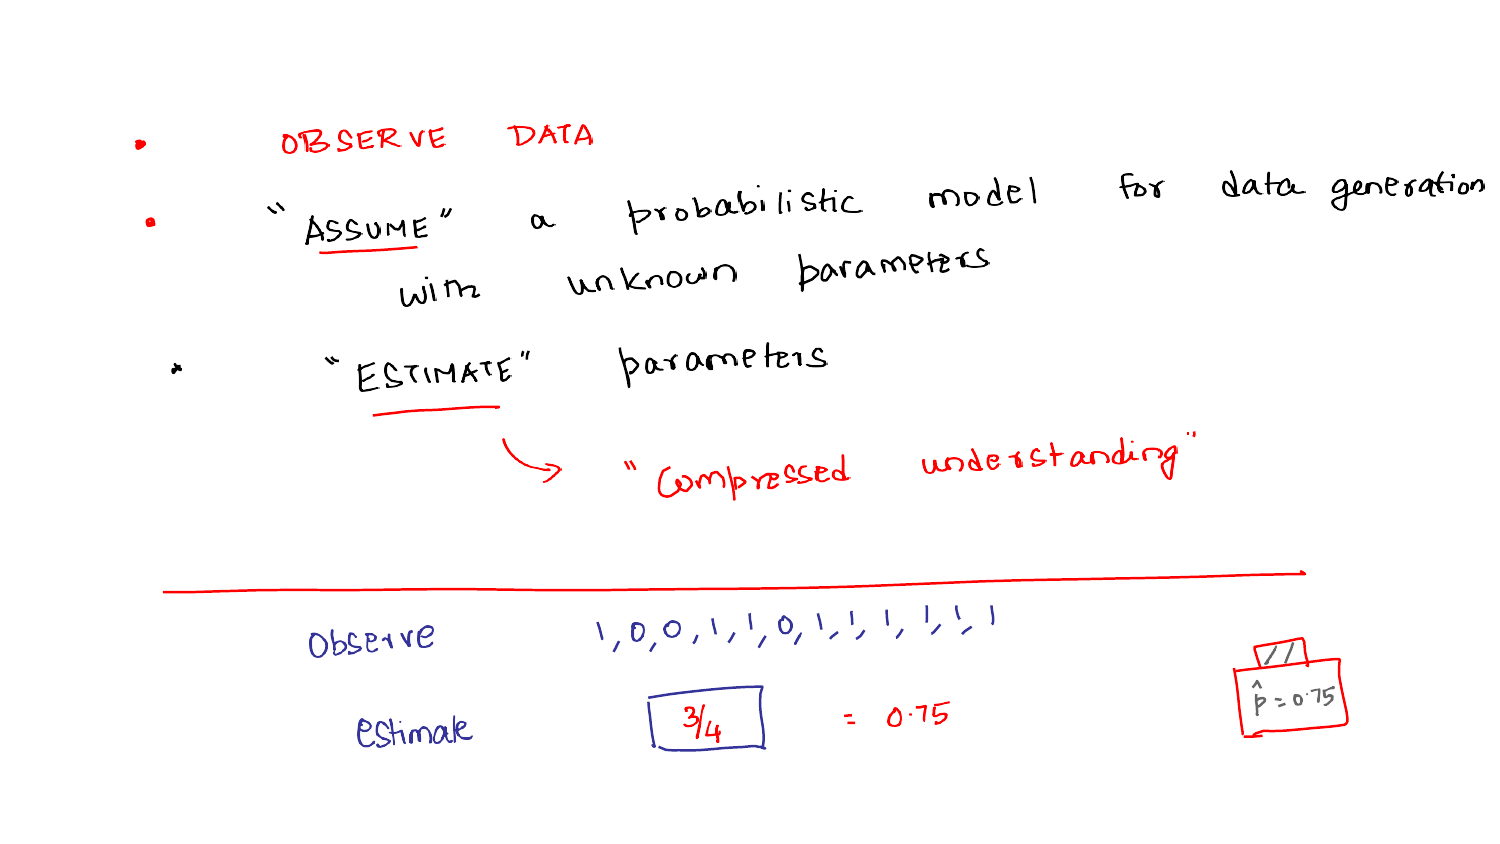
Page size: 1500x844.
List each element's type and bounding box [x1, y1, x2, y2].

text_box [1252, 680, 1335, 716]
text_box [136, 123, 1485, 501]
picture [682, 704, 721, 743]
text_box [909, 700, 950, 725]
text_box [647, 686, 766, 751]
text_box [162, 570, 1306, 658]
text_box [1254, 637, 1309, 669]
text_box [357, 715, 473, 748]
picture [887, 707, 902, 728]
text_box [843, 715, 856, 724]
text_box [1233, 658, 1348, 736]
